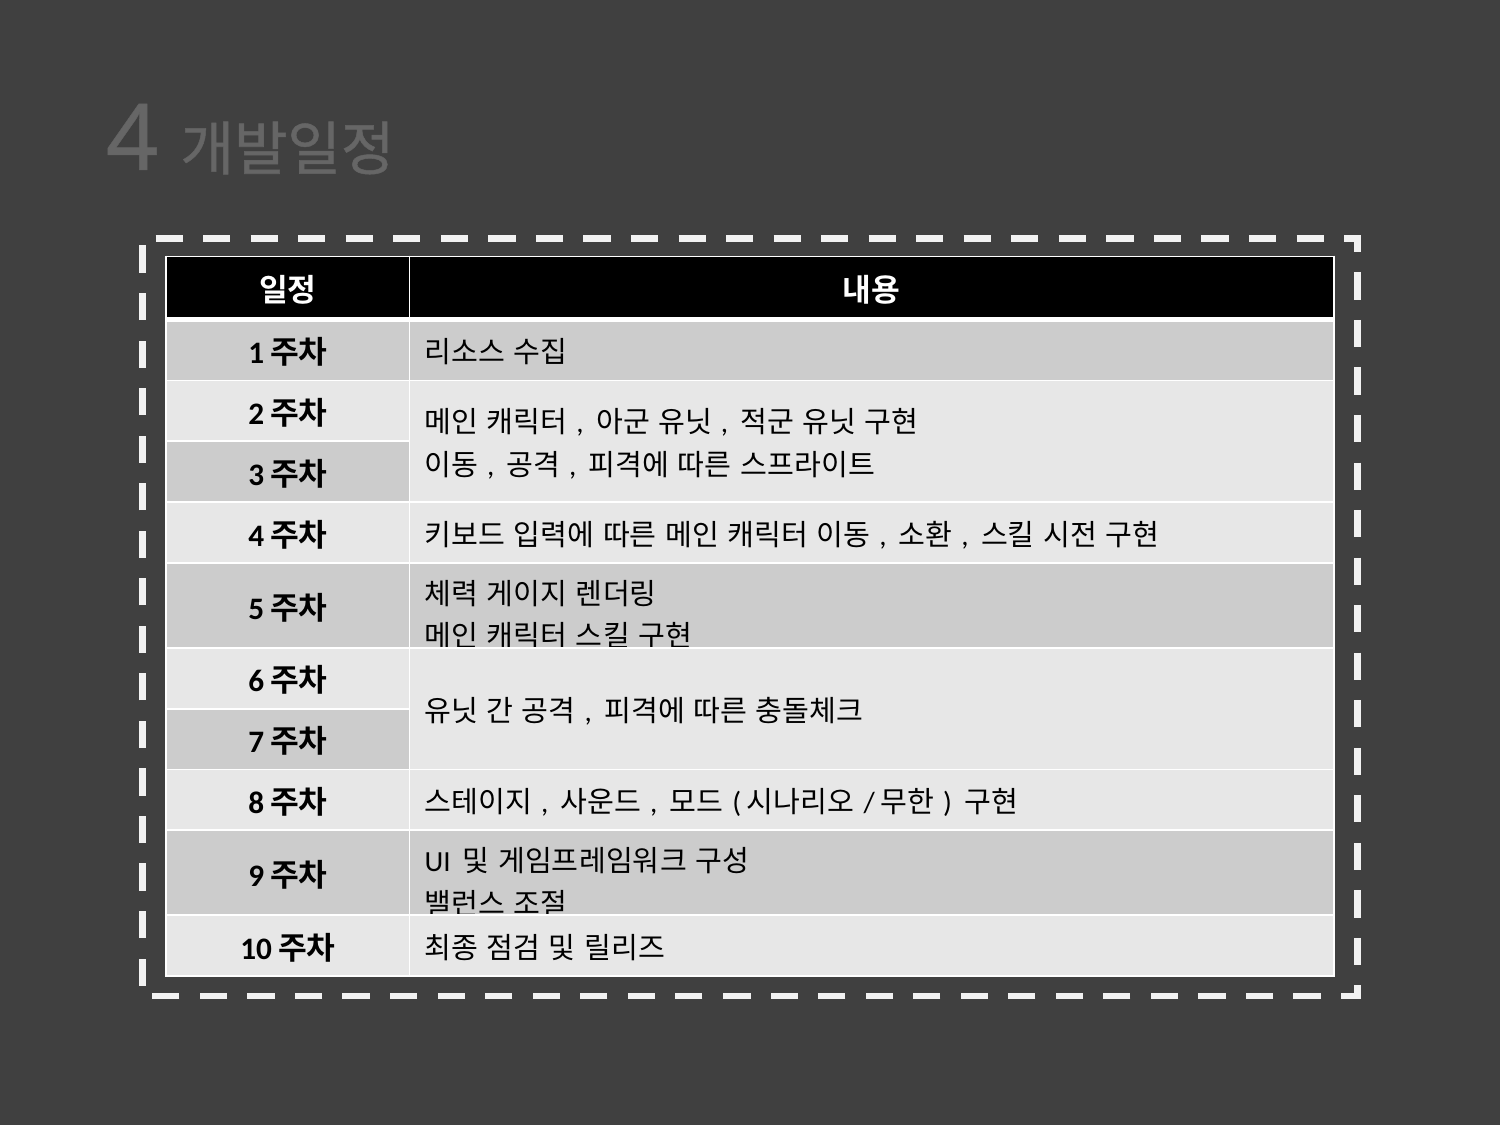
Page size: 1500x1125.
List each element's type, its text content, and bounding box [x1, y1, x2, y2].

table_cell 최종 점검 및 릴리즈 [410, 916, 1333, 975]
table_cell 6주차 [167, 649, 409, 708]
table_cell 키보드 입력에 따른 메인 캐릭터 이동, 소환, 스킬 시전 구현 [410, 503, 1333, 562]
table_header 내용 [410, 257, 1333, 317]
text_box 4개발일정 [91, 70, 410, 196]
table_cell 1주차 [167, 322, 409, 380]
table_cell 4주차 [167, 503, 409, 562]
table_cell 5주차 [167, 564, 409, 647]
table_cell 9주차 [167, 831, 409, 914]
table_cell 체력 게이지 렌더링 메인 캐릭터 스킬 구현 [410, 564, 1333, 647]
table_cell 리소스 수집 [410, 322, 1333, 380]
table_cell 유닛 간 공격, 피격에 따른 충돌체크 [410, 649, 1333, 769]
table_cell 메인 캐릭터, 아군 유닛, 적군 유닛 구현 이동, 공격, 피격에 따른 스프라이트 [410, 381, 1333, 501]
table_header 일정 [167, 257, 409, 317]
table_cell 8주차 [167, 770, 409, 829]
table_cell 10주차 [167, 916, 409, 975]
table_cell UI 및 게임프레임워크 구성 밸런스 조절 [410, 831, 1333, 914]
table_cell 7주차 [167, 710, 409, 769]
text_box [141, 237, 1359, 997]
table_cell 스테이지, 사운드, 모드(시나리오/무한) 구현 [410, 770, 1333, 829]
table_cell 3주차 [167, 442, 409, 501]
table_cell 2주차 [167, 381, 409, 440]
